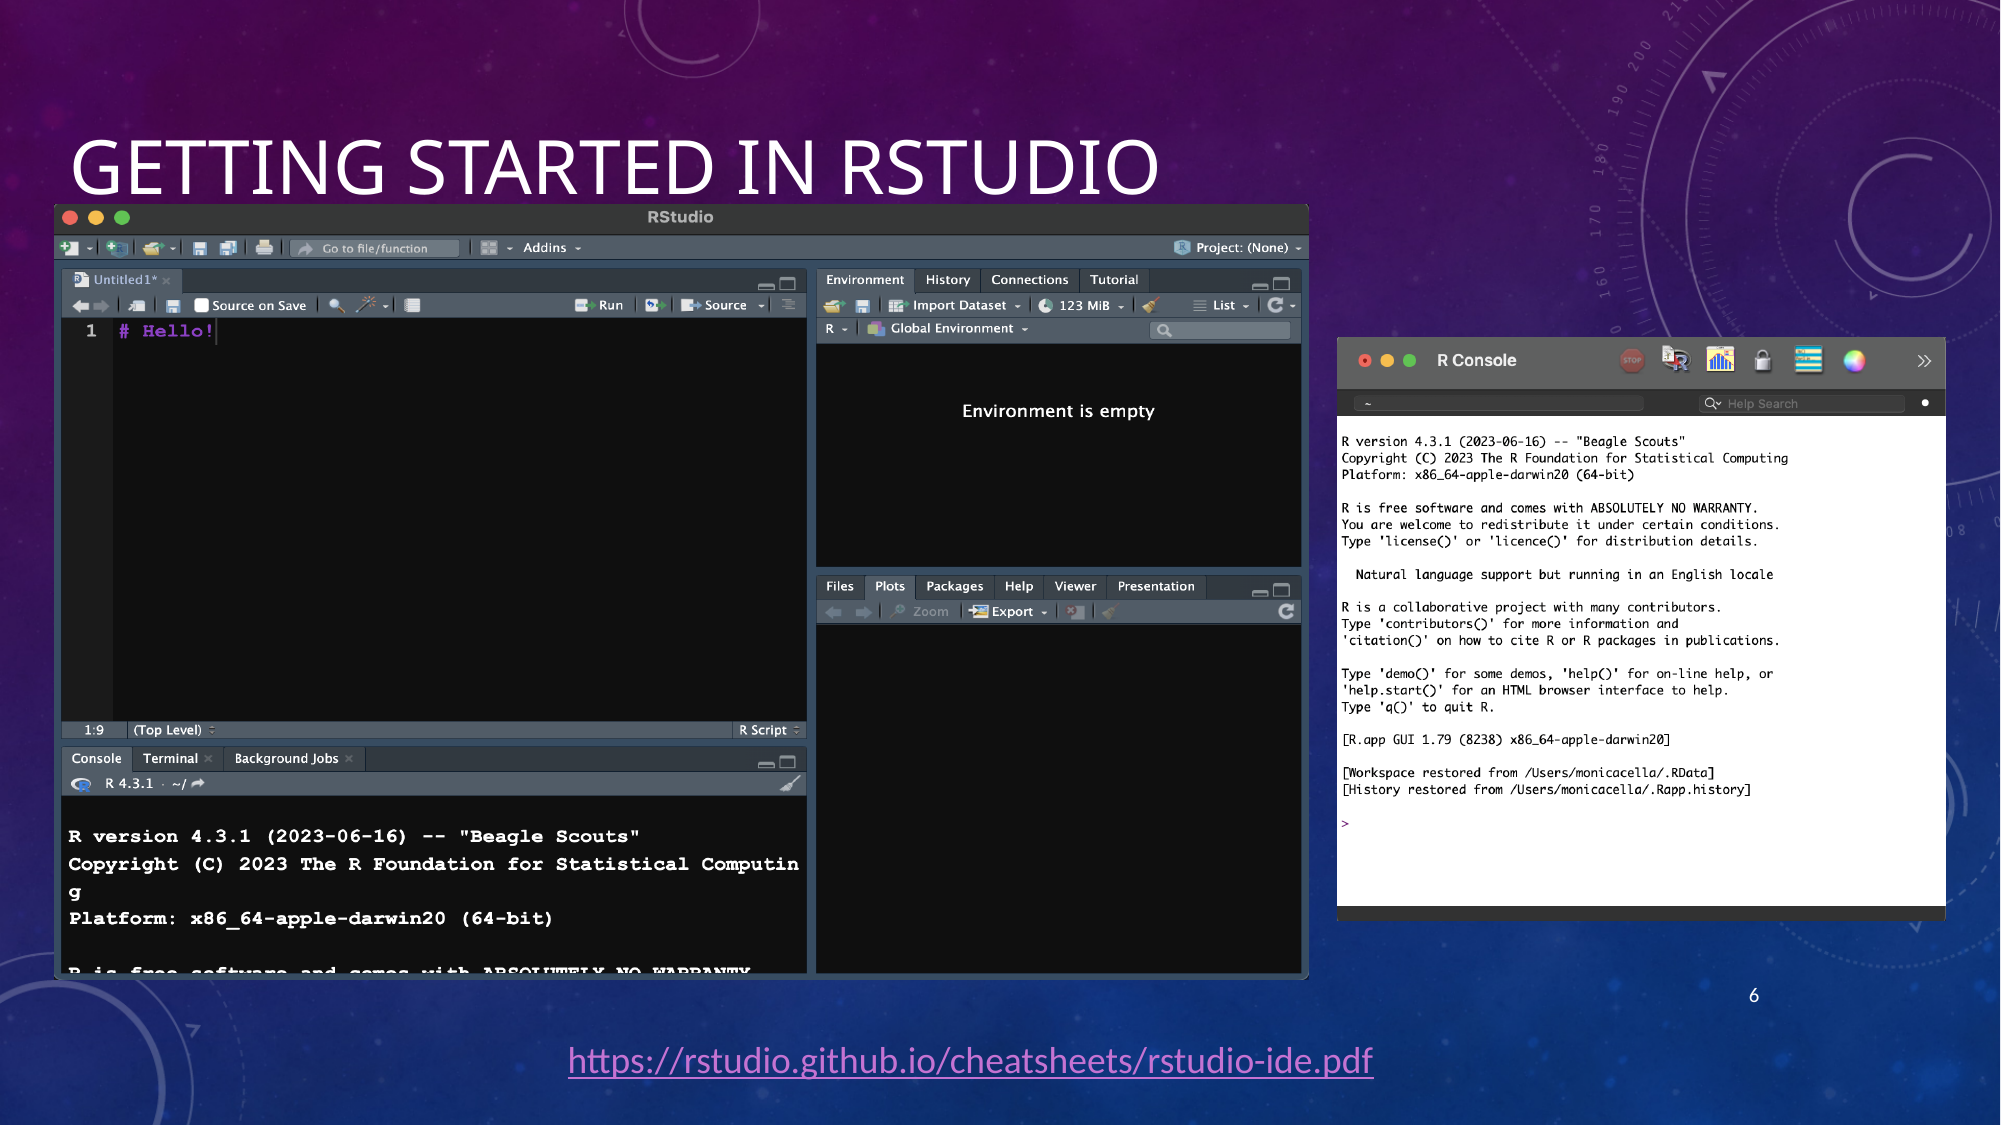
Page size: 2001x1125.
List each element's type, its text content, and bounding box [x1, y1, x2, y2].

text_box https://rstudio.github.io/cheatsheets/rstudio-ide.pdf [552, 1029, 1389, 1125]
title Getting started in rstudio [54, 44, 1717, 284]
slide_number 5 [1684, 963, 1775, 1025]
picture [0, 0, 2001, 1125]
